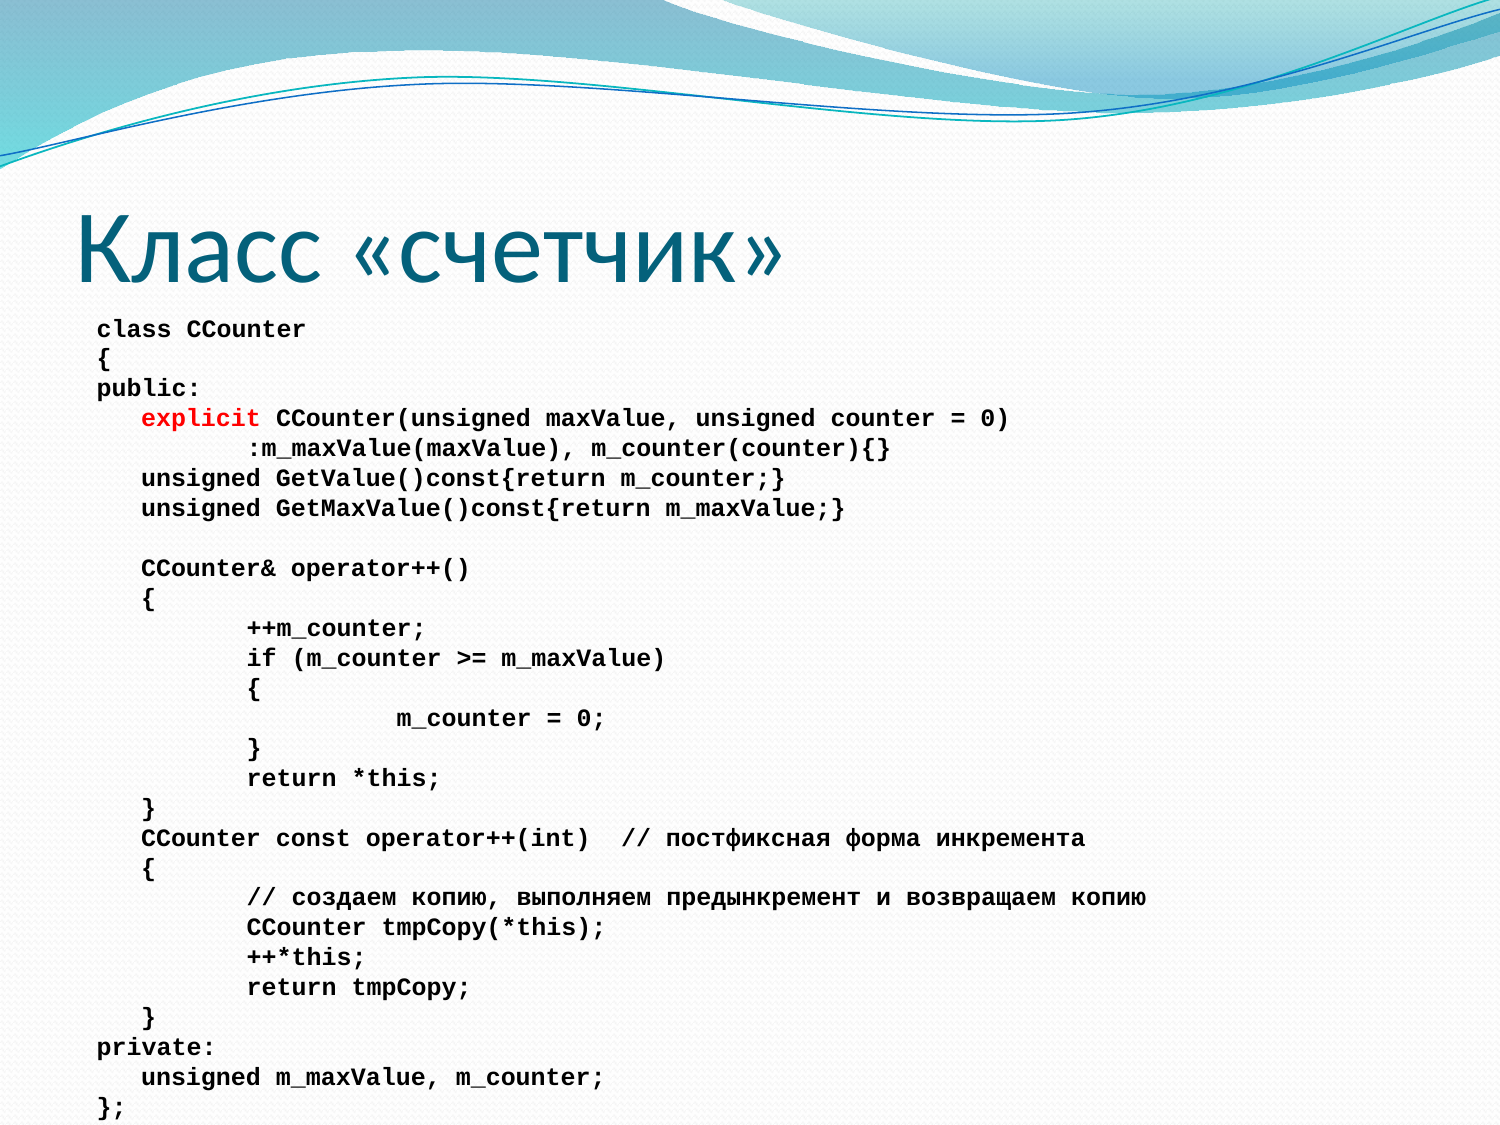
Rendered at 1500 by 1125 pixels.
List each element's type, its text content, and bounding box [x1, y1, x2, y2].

title Класс «счетчик» [75, 115, 1438, 303]
text_box class CCounter { public: explicit CCounter(unsigned maxValue, unsigned counter = 0) :m_maxValue(maxValue), m_counter(counter){} unsigned GetValue()const{return m_counter;} unsigned GetMaxValue()const{return m_maxValue;} CCounter& operator++() { ++m_counter; if (m_counter >= m_maxValue) { m_counter = 0; } return *this; } CCounter const operator++(int) // постфиксная форма инкремента { // создаем копию, выполняем предынкремент и возвращаем копию CCounter tmpCopy(*this); ++*this; return tmpCopy; } private: unsigned m_maxValue, m_counter; }; [81, 304, 1430, 1125]
